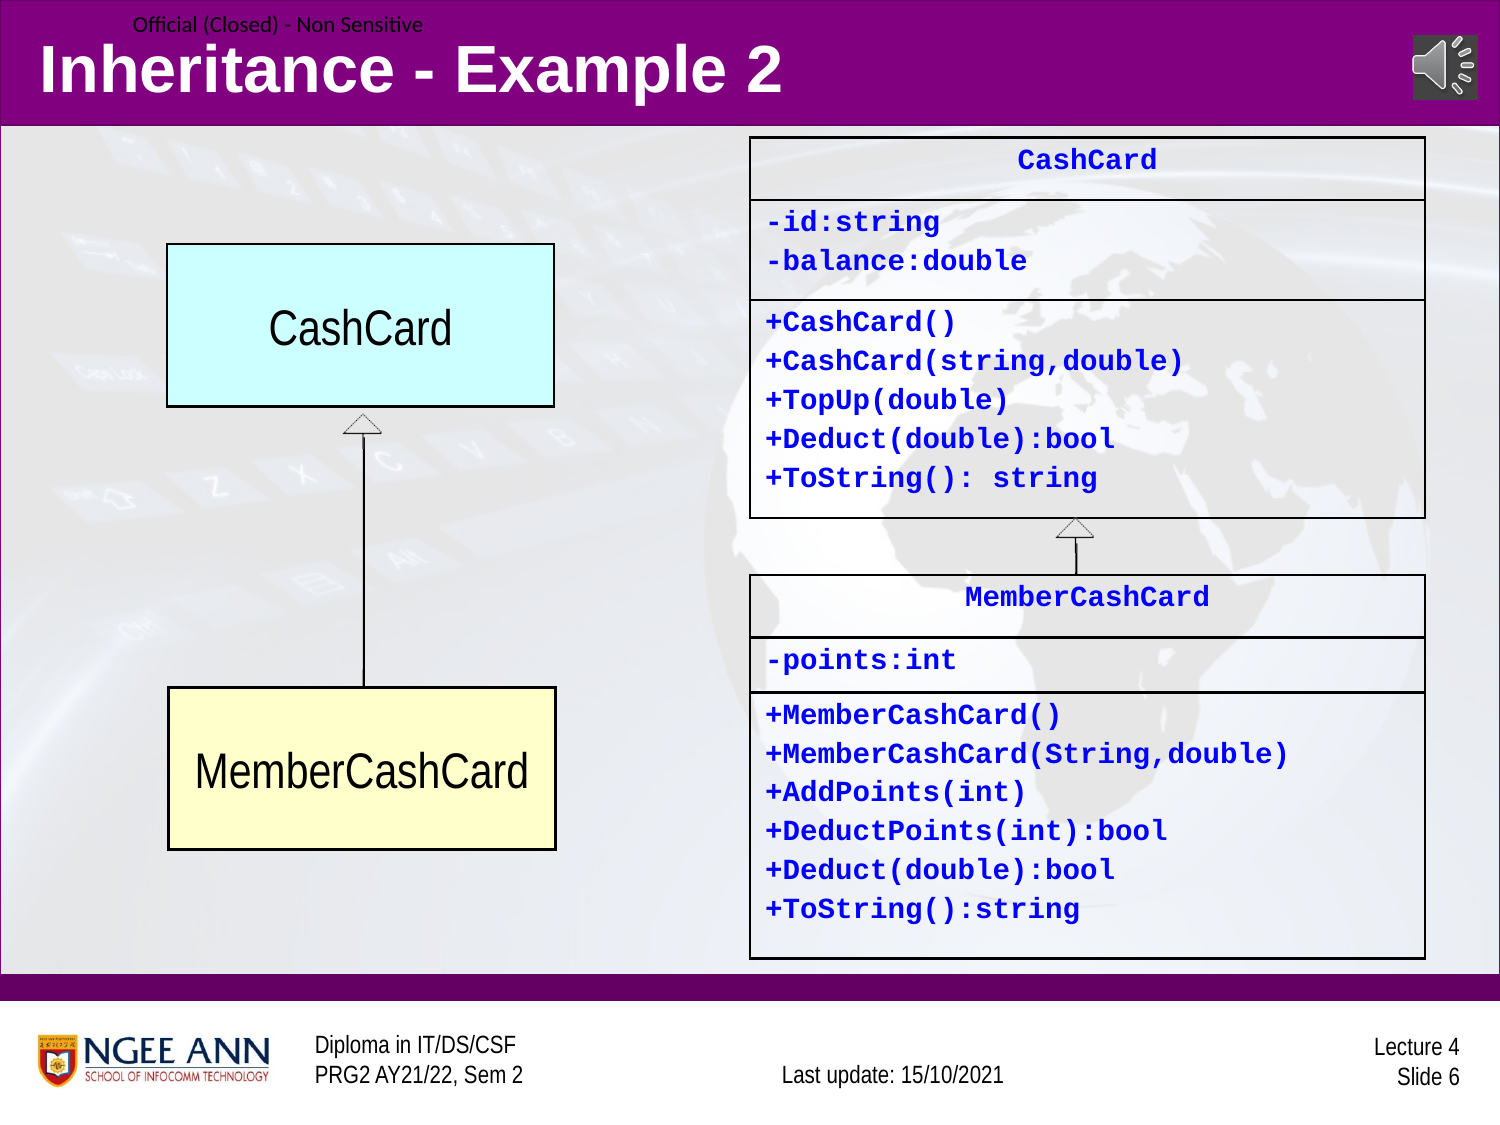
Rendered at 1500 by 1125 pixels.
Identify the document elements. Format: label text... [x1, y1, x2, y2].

text_box MemberCashCard [168, 687, 556, 850]
picture [338, 412, 387, 449]
text_box CashCard [167, 244, 555, 407]
table_cell -id:string -balance:double [751, 201, 1424, 299]
table_header MemberCashCard [751, 576, 1424, 636]
picture [1051, 516, 1099, 554]
table_cell -points:int [751, 639, 1424, 691]
picture [12, 1012, 294, 1109]
table_cell +CashCard() +CashCard(string,double) +TopUp(double) +Deduct(double):bool +ToString(): string [751, 301, 1424, 517]
table_cell +MemberCashCard() +MemberCashCard(String,double) +AddPoints(int) +DeductPoints(int):bool +Deduct(double):bool +ToString():string [751, 694, 1424, 957]
picture [1411, 33, 1479, 101]
table_header CashCard [751, 139, 1424, 199]
title Inheritance - Example 2 [24, 20, 1500, 113]
